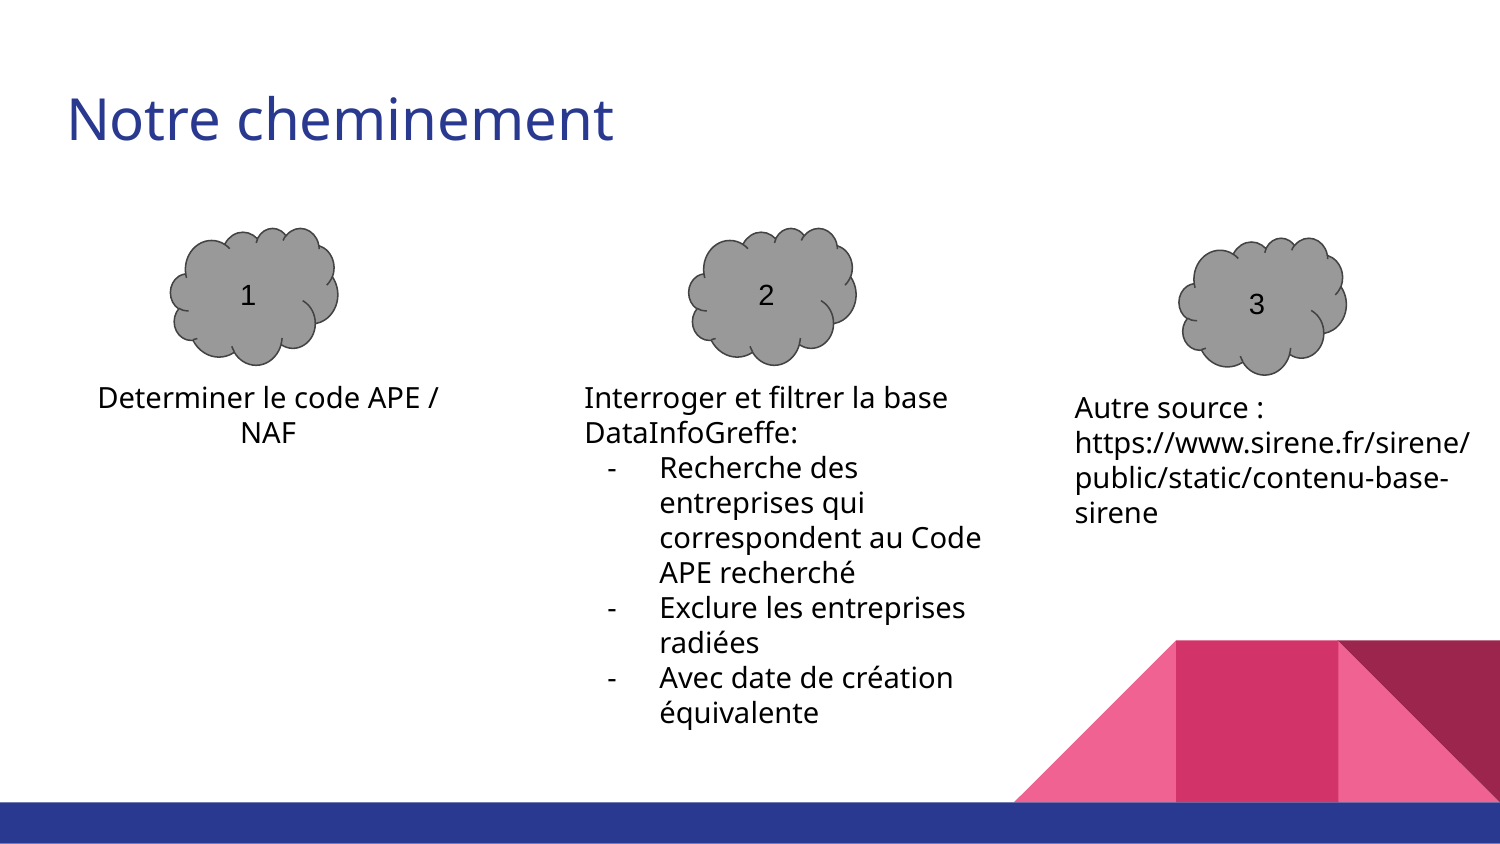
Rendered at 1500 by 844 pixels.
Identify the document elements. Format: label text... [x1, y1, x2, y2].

text_box Autre source : https://www.sirene.fr/sirene/public/static/contenu-base-sirene [1059, 374, 1494, 545]
text_box 2 [688, 228, 857, 364]
text_box 1 [170, 228, 338, 364]
text_box 3 [1178, 238, 1347, 374]
title Notre cheminement [51, 67, 1449, 167]
text_box Determiner le code APE / NAF [51, 364, 486, 465]
text_box Interroger et filtrer la base DataInfoGreffe: Recherche des entreprises qui correspondent au Code APE recherché Exclure les entreprises radiées Avec date de création équivalente [569, 364, 1004, 745]
